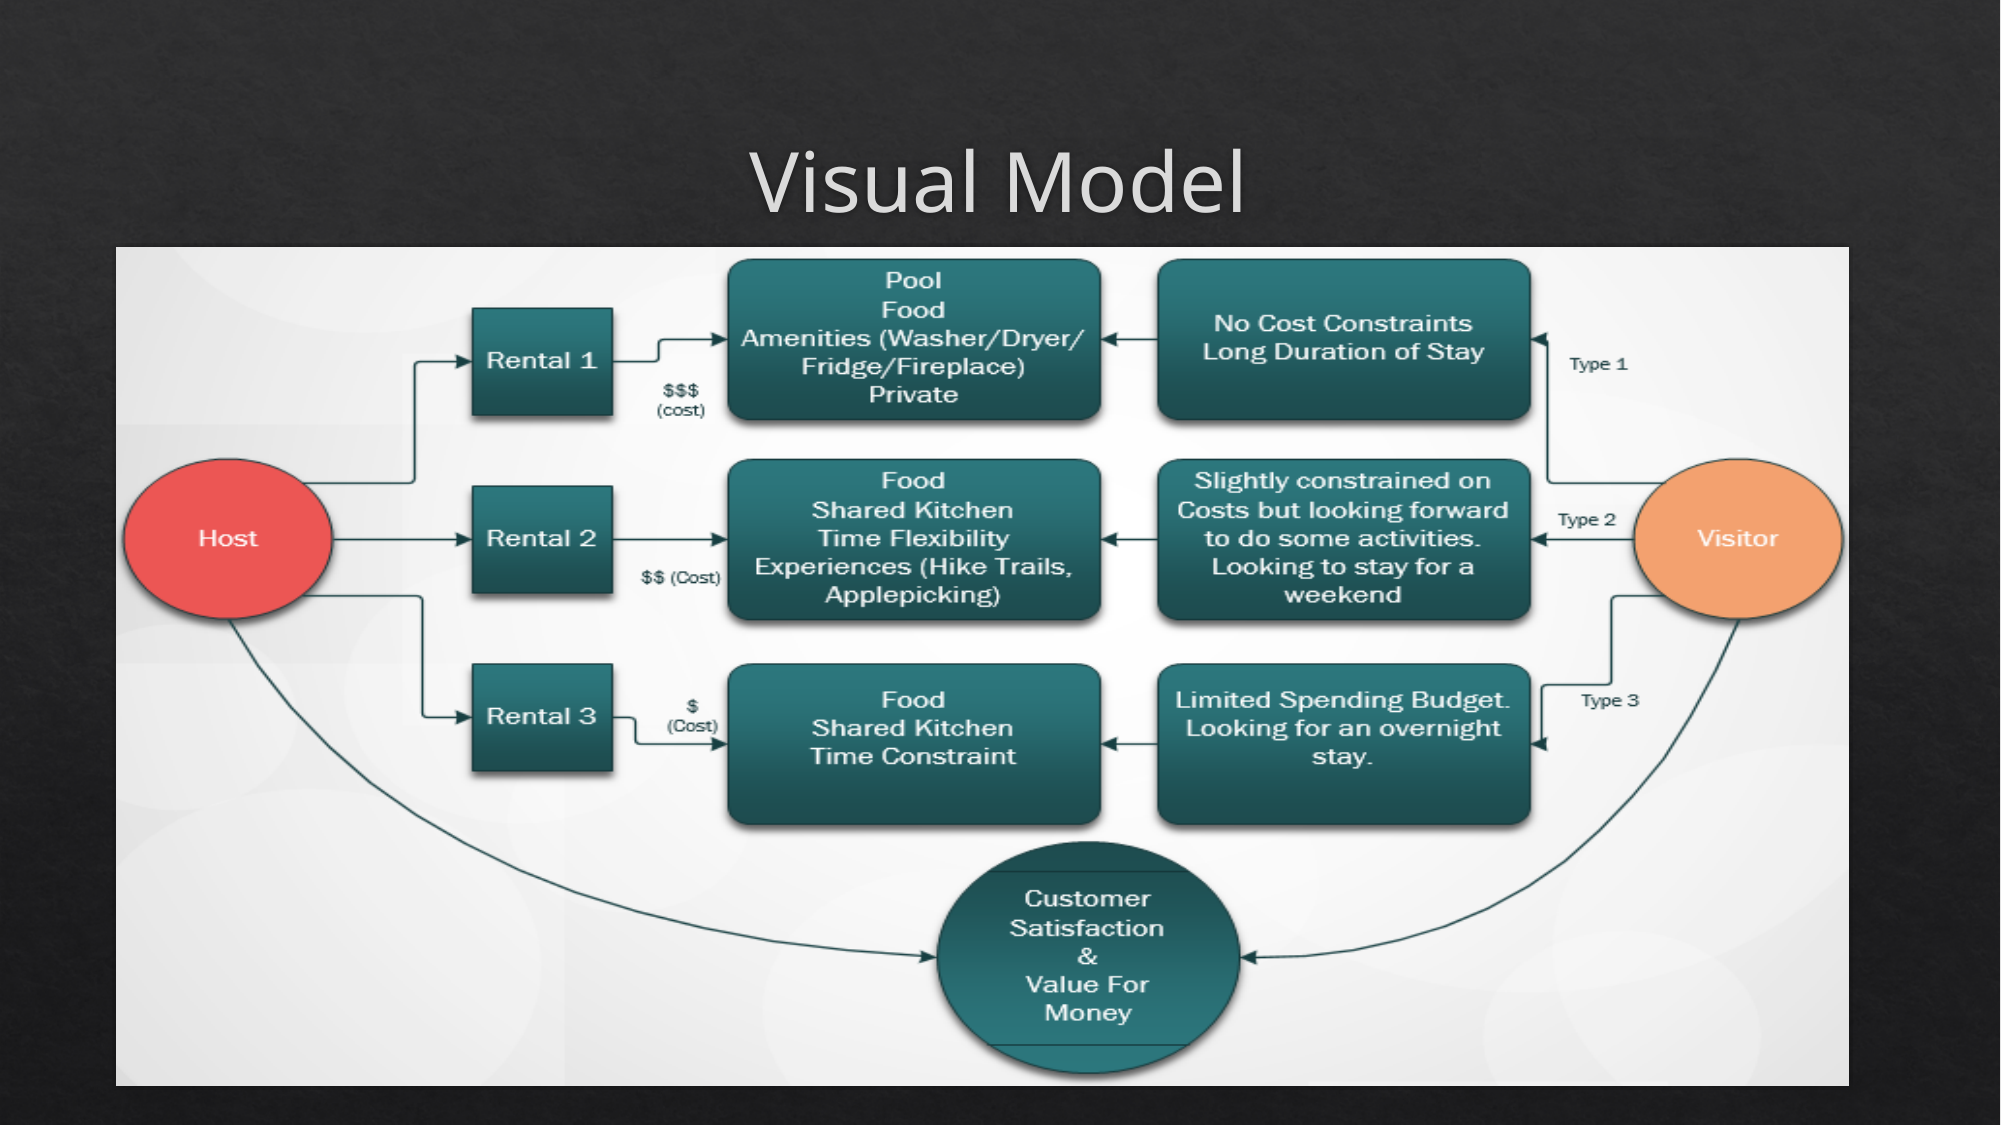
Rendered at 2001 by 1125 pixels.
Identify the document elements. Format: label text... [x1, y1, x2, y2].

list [116, 247, 1849, 1086]
title Visual Model [149, 99, 1849, 243]
